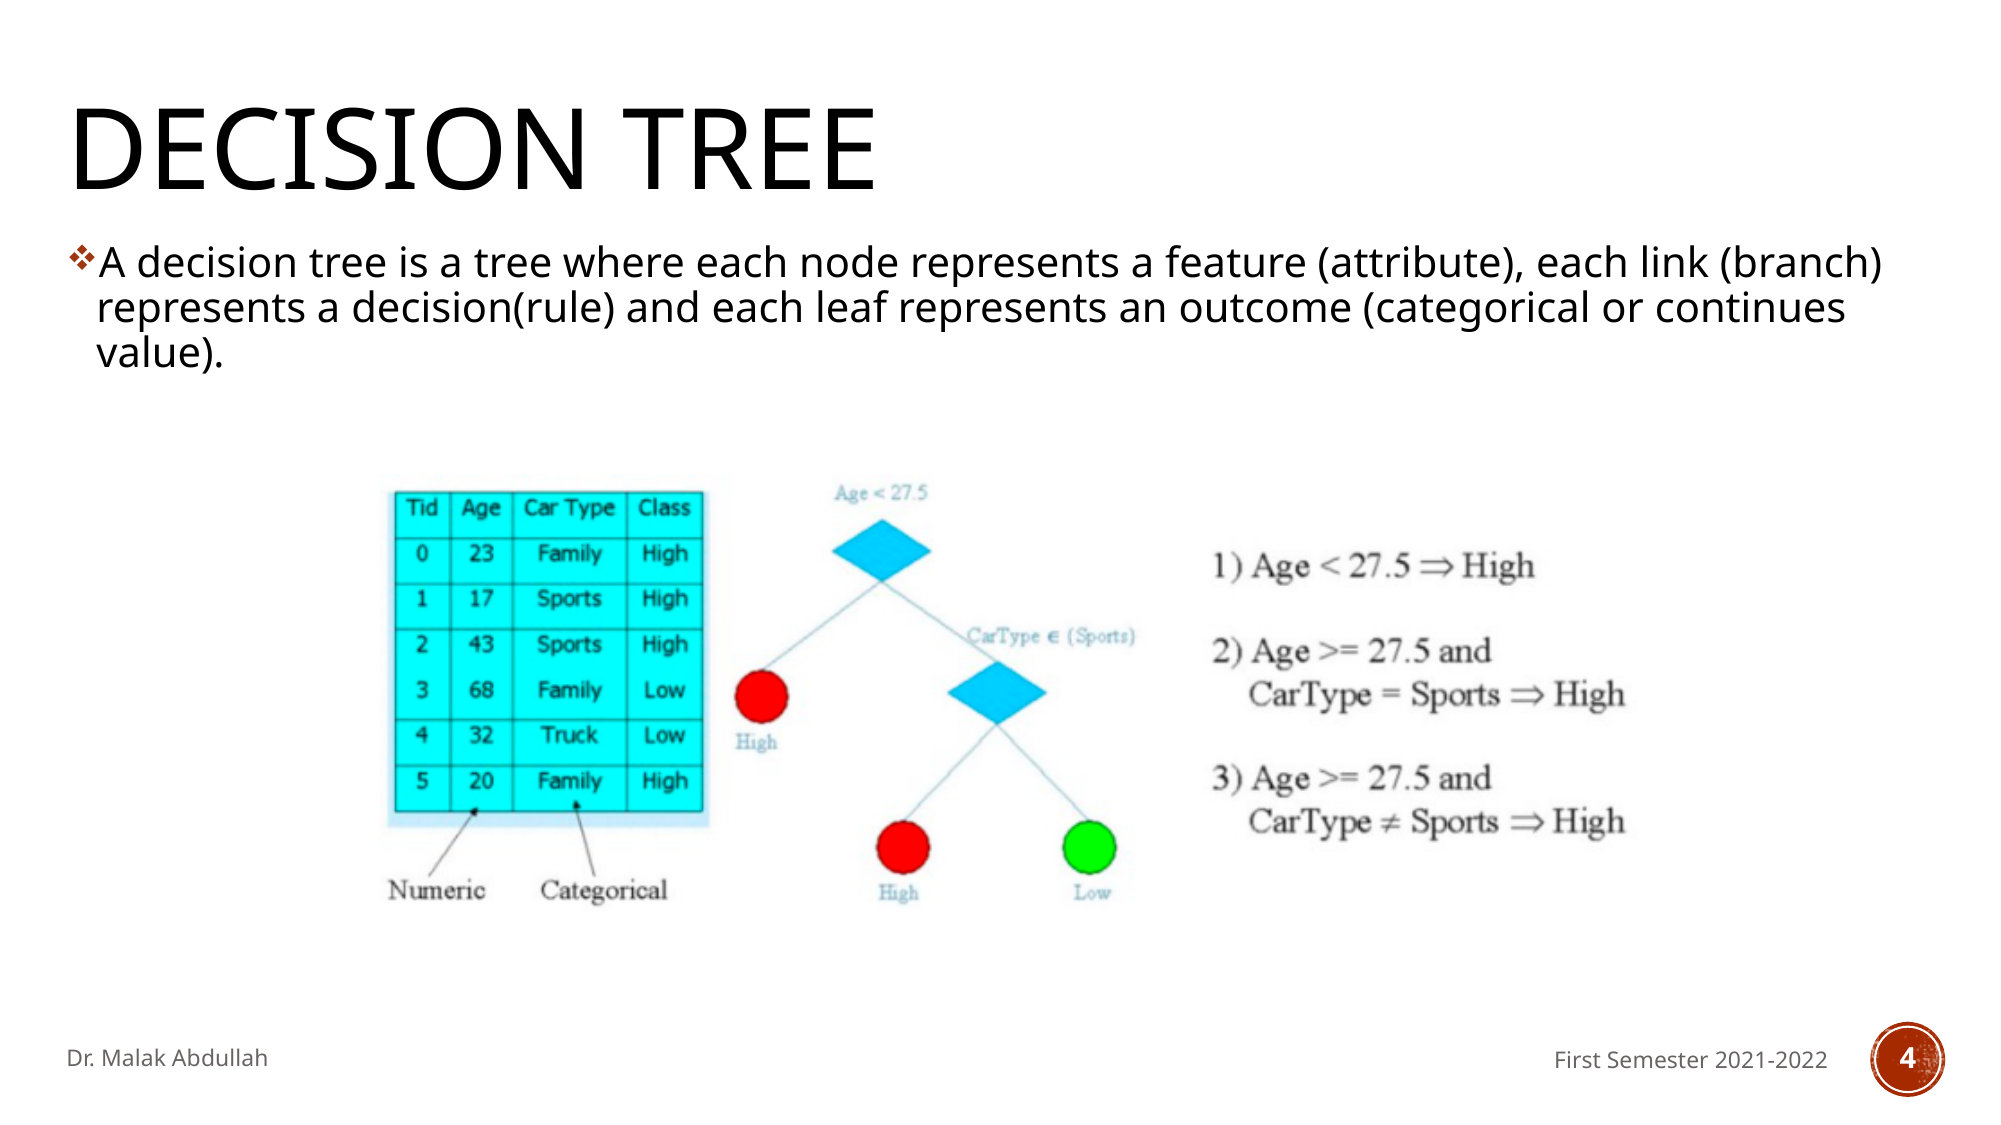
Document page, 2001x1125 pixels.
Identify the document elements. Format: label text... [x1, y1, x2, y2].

slide_number 4 [1855, 1028, 1961, 1089]
title Decision tree [51, 49, 1920, 234]
picture [353, 420, 1647, 913]
footer Dr. Malak Abdullah [51, 1028, 1217, 1089]
slide_number First Semester 2021-2022 [1306, 1028, 1844, 1089]
list A decision tree is a tree where each node represents a feature (attribute), each link (branch) represents a decision(rule) and each leaf represents an outcome (categorical or continues value). [51, 234, 1920, 961]
